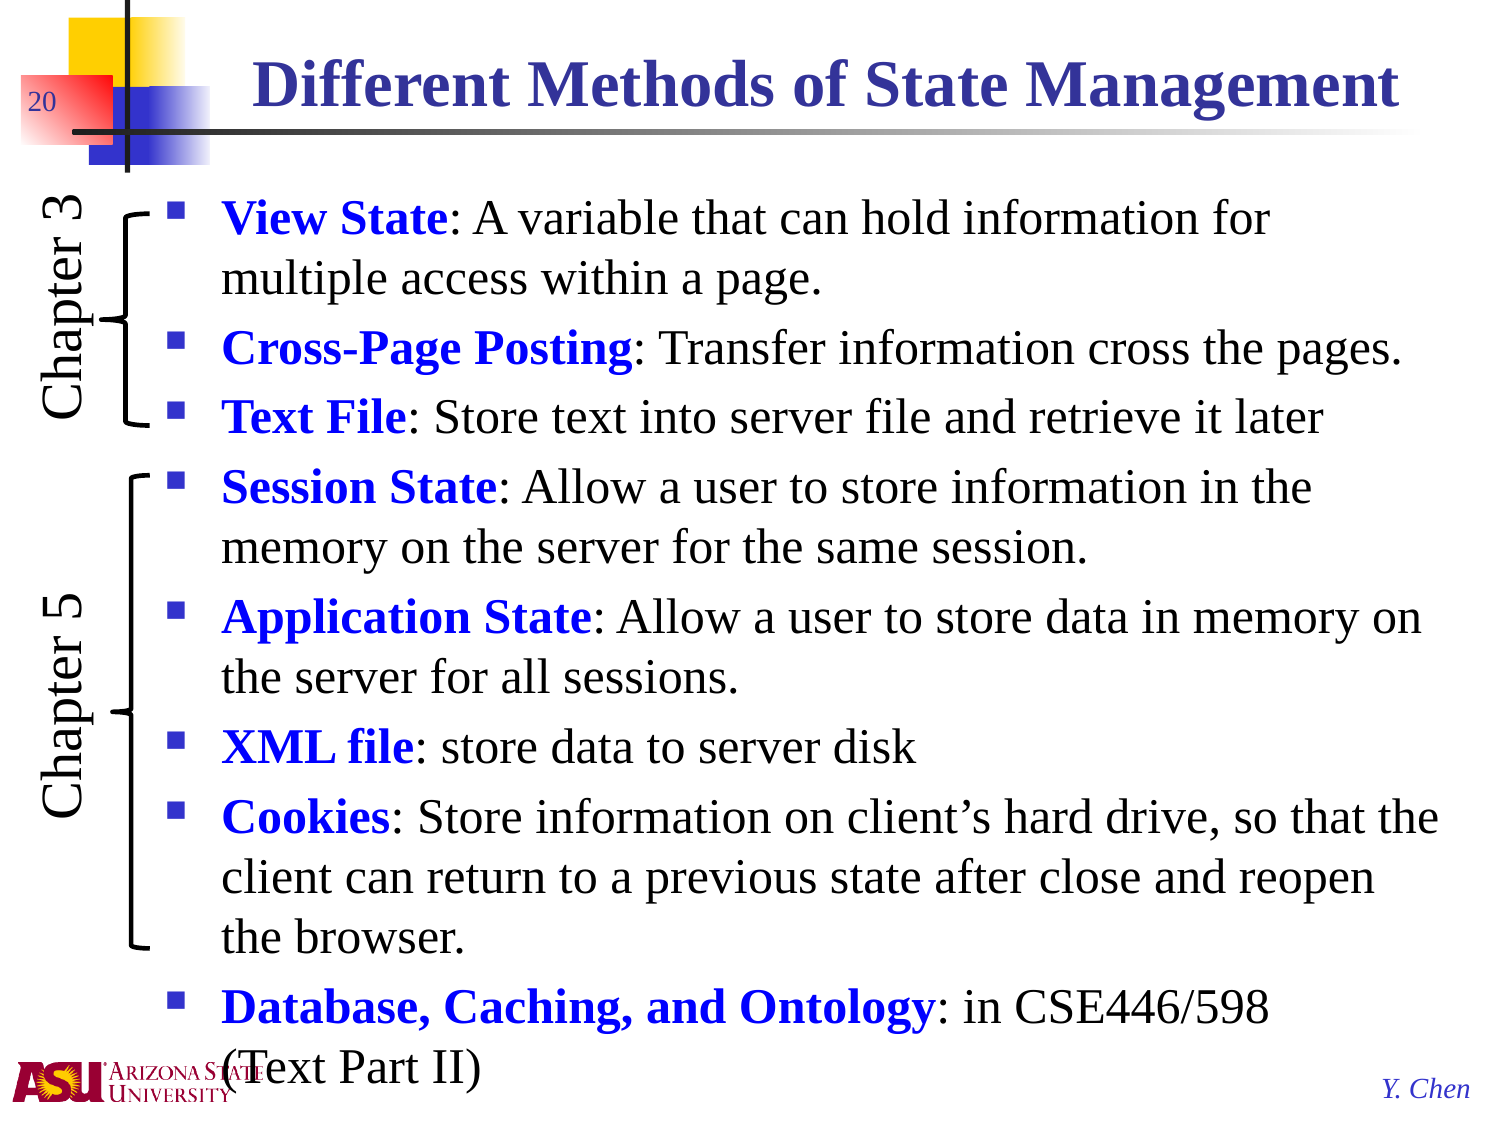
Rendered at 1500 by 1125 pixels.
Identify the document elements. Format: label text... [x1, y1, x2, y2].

text_box Chapter 5 [15, 577, 101, 836]
list View State: A variable that can hold information for multiple access within a page. Cross-Page Posting: Transfer information cross the pages. Text File: Store text into server file and retrieve it later Session State: Allow a user to store information in the memory on the server for the same session. Application State: Allow a user to store data in memory on the server for all sessions. XML file: store data to server disk Cookies: Store information on client’s hard drive, so that the client can return to a previous state after close and reopen the browser. Database, Caching, and Ontology: in CSE446/598 (Text Part II) [149, 176, 1460, 1098]
text_box [112, 475, 150, 949]
text_box [101, 213, 150, 426]
slide_number 20 [12, 49, 113, 126]
picture [12, 1062, 263, 1102]
text_box Chapter 3 [15, 178, 101, 436]
title Different Methods of State Management [237, 24, 1488, 128]
